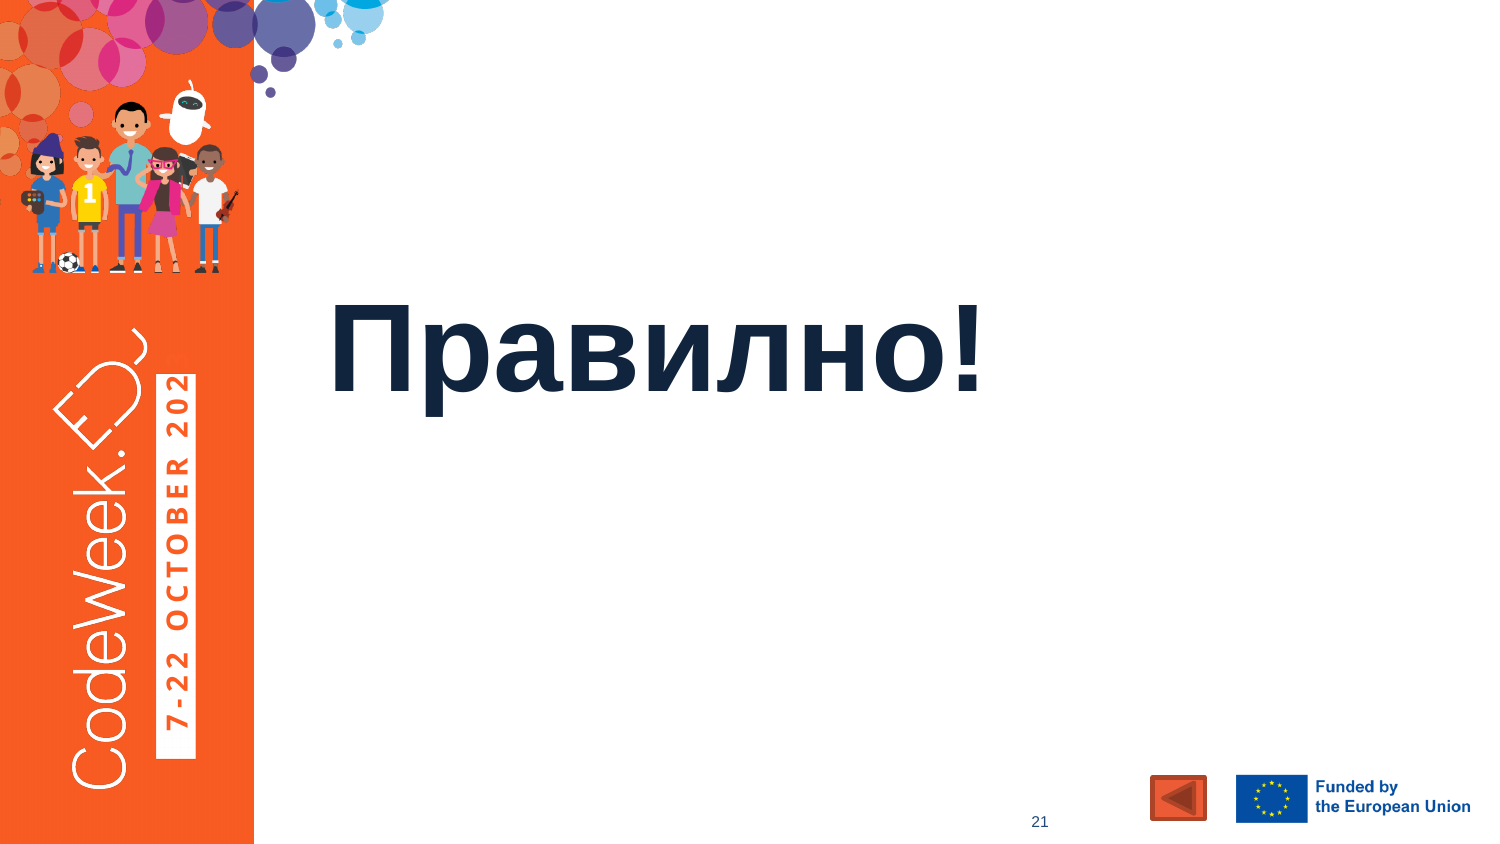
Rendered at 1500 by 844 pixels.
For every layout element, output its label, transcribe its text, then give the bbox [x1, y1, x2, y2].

picture [1234, 773, 1471, 824]
picture [0, 0, 462, 844]
text_box [1150, 775, 1207, 821]
slide_number 21 [726, 798, 1064, 844]
list Правилно! [312, 84, 1388, 772]
